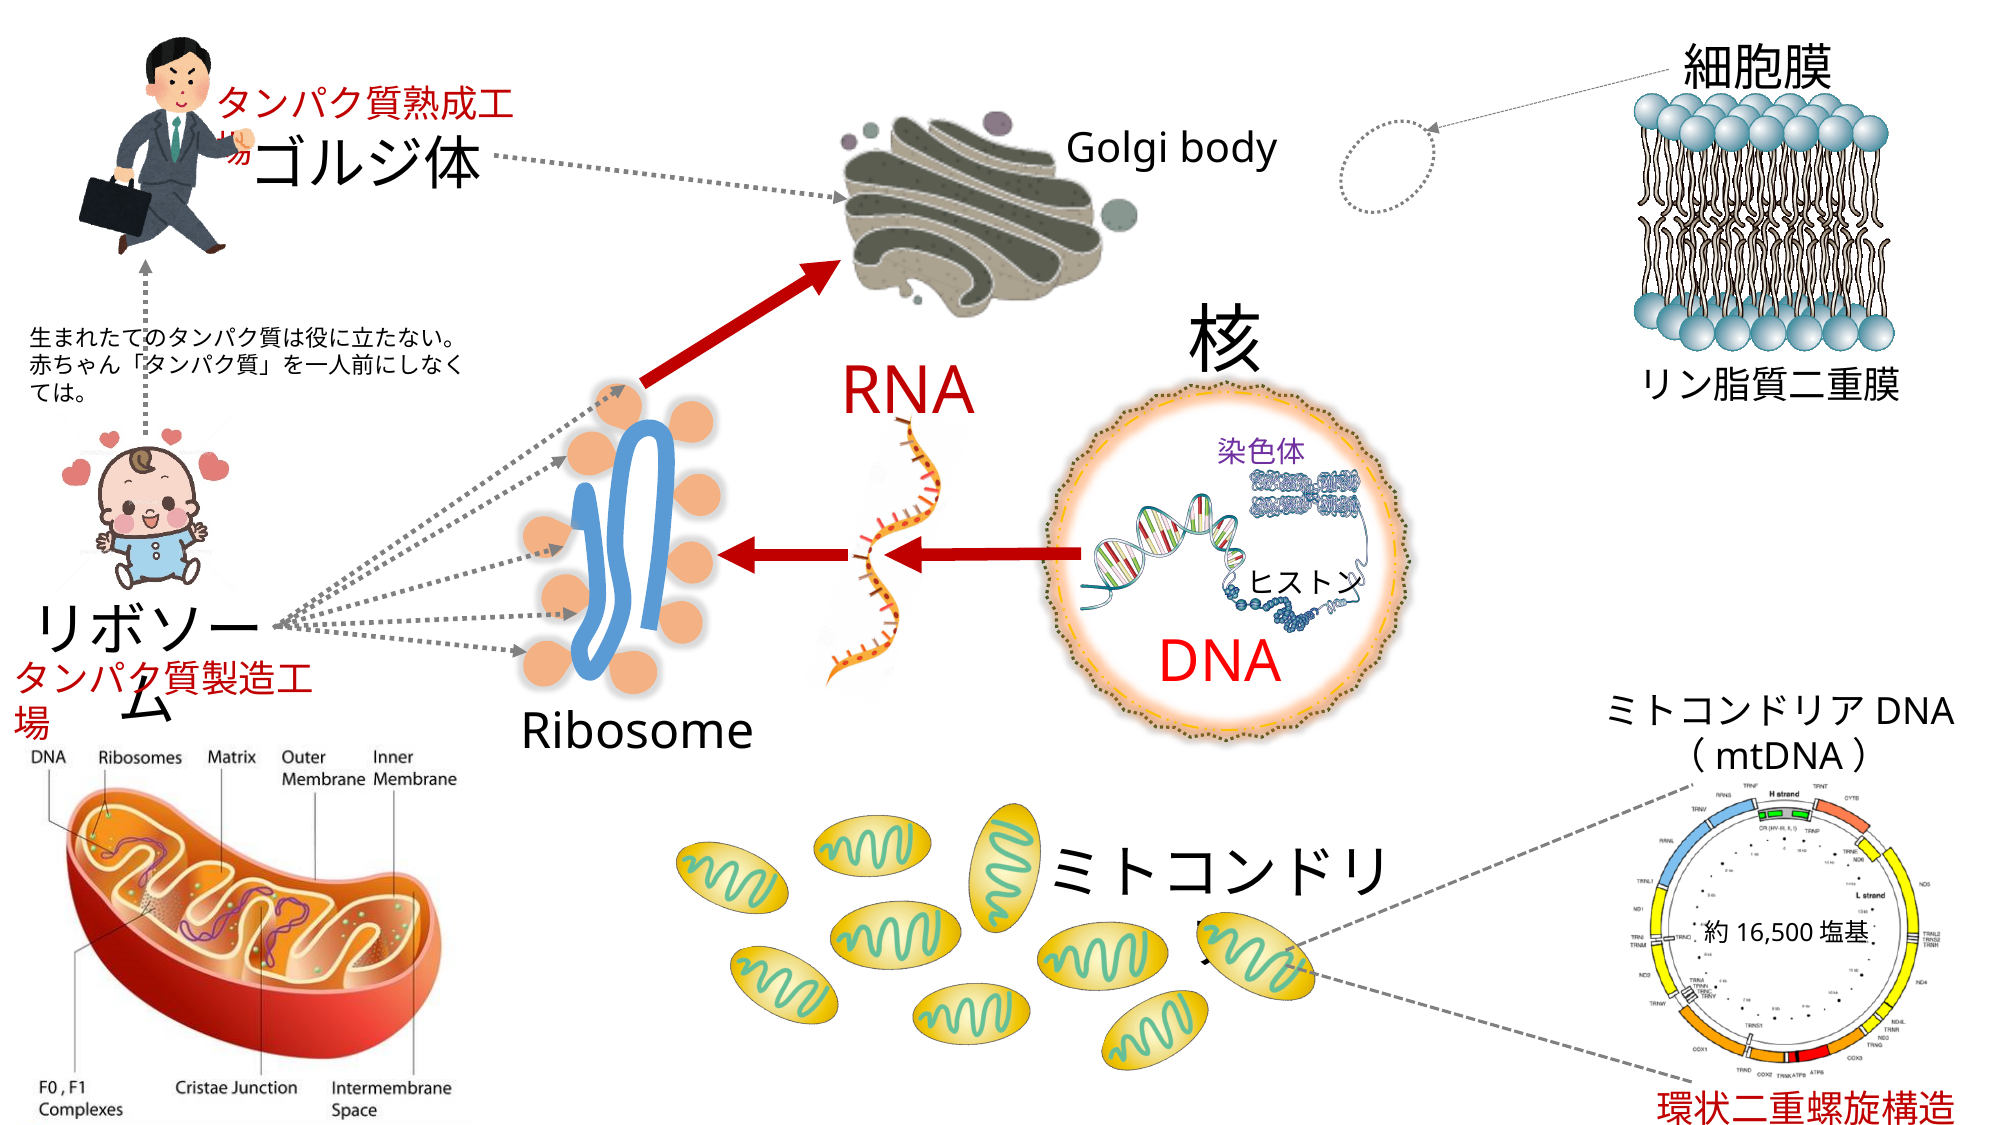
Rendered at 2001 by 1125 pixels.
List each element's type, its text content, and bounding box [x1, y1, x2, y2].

picture [47, 411, 244, 593]
picture [809, 35, 1151, 376]
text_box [456, 28, 1578, 1108]
text_box ゴルジ体 [273, 177, 456, 204]
picture [822, 790, 1018, 1081]
picture [64, 32, 273, 260]
text_box 生まれたてのタンパク質は役に立たない。 赤ちゃん「タンパク質」を一人前にしなくては。 [146, 316, 456, 414]
picture [956, 802, 1305, 1098]
text_box ミトコンドリアDNA （mtDNA） [1588, 679, 1970, 785]
text_box リボソーム [0, 585, 278, 647]
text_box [273, 414, 599, 628]
picture [1142, 407, 1305, 695]
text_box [278, 628, 528, 653]
picture [1630, 772, 1945, 1083]
text_box タンパク質製造工場 [0, 647, 351, 729]
picture [0, 729, 482, 1125]
picture [845, 408, 927, 702]
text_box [494, 155, 848, 199]
text_box 環状二重螺旋構造 [1630, 1077, 1982, 1125]
text_box 細胞膜 [1608, 28, 1910, 104]
text_box 生まれたてのタンパク質は役に立たない。 赤ちゃん「タンパク質」を一人前にしなくては。 [15, 316, 145, 414]
text_box リン脂質二重膜 [1619, 353, 1921, 414]
picture [1633, 92, 1903, 358]
picture [680, 820, 828, 1051]
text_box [1426, 69, 1669, 131]
text_box タンパク質熟成工場 [273, 72, 456, 177]
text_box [1285, 965, 1693, 1083]
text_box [642, 259, 841, 384]
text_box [1285, 784, 1693, 951]
